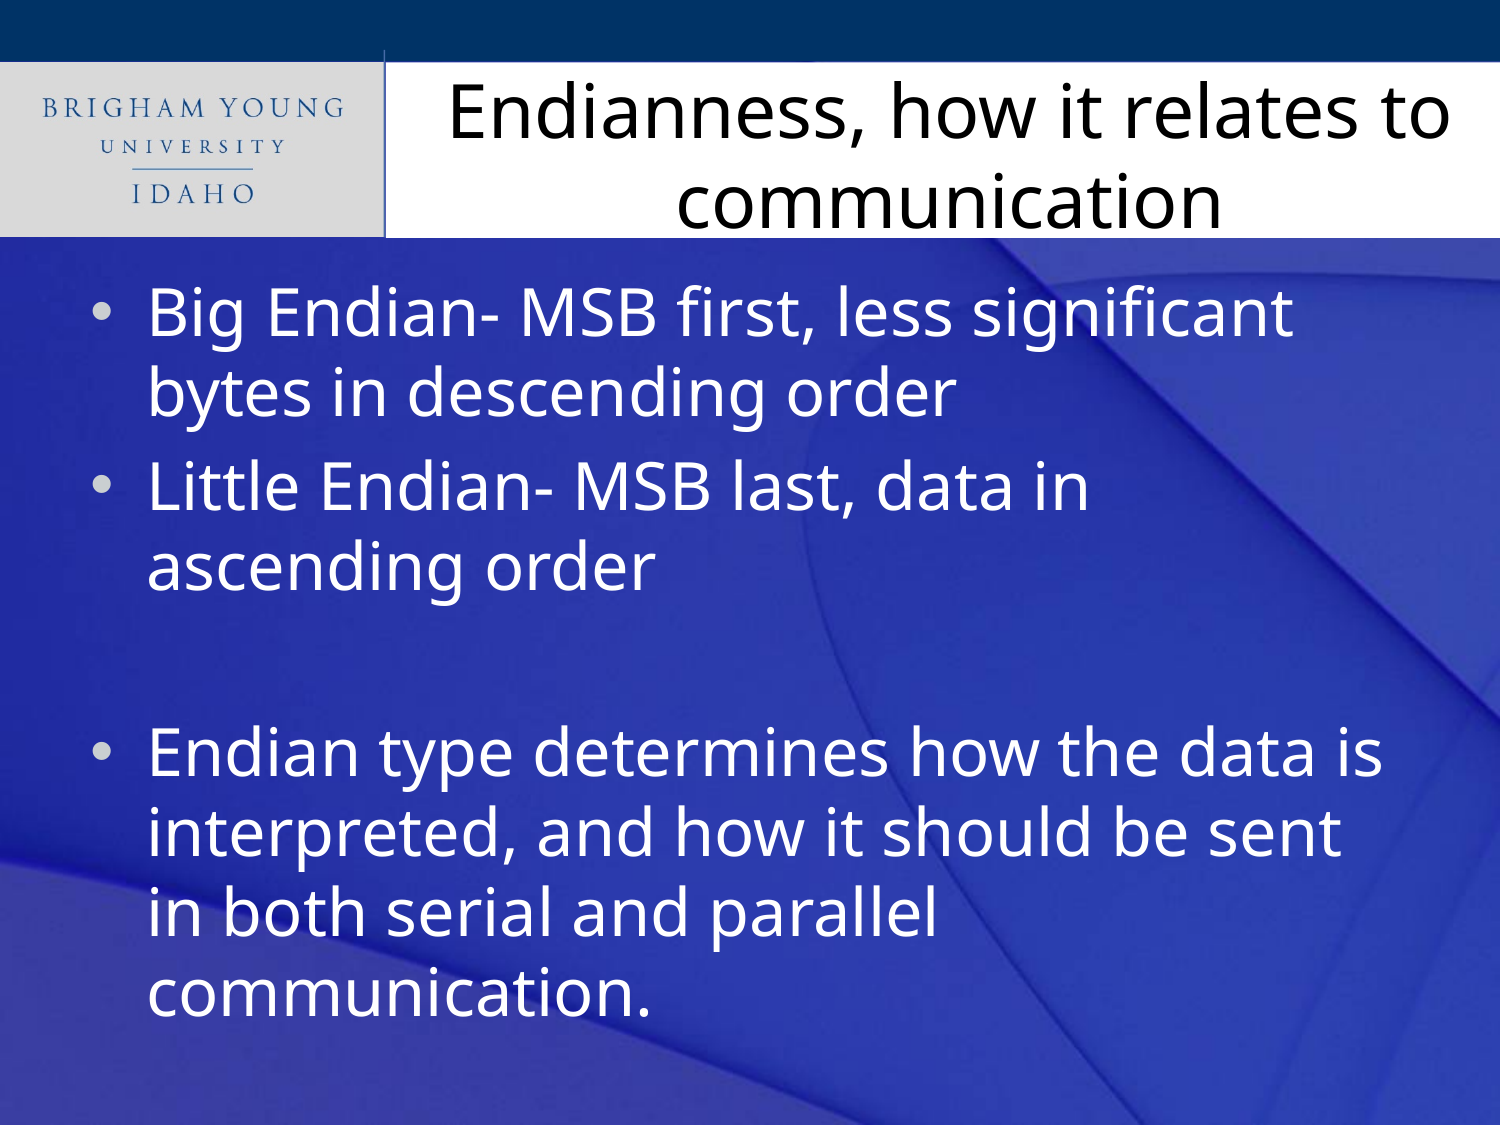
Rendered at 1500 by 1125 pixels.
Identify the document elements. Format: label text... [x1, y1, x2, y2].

list Big Endian- MSB first, less significant bytes in descending order Little Endian- MSB last, data in ascending order Endian type determines how the data is interpreted, and how it should be sent in both serial and parallel communication. [74, 262, 1426, 1006]
picture [0, 62, 1500, 1125]
title Endianness, how it relates to communication [399, 74, 1500, 233]
